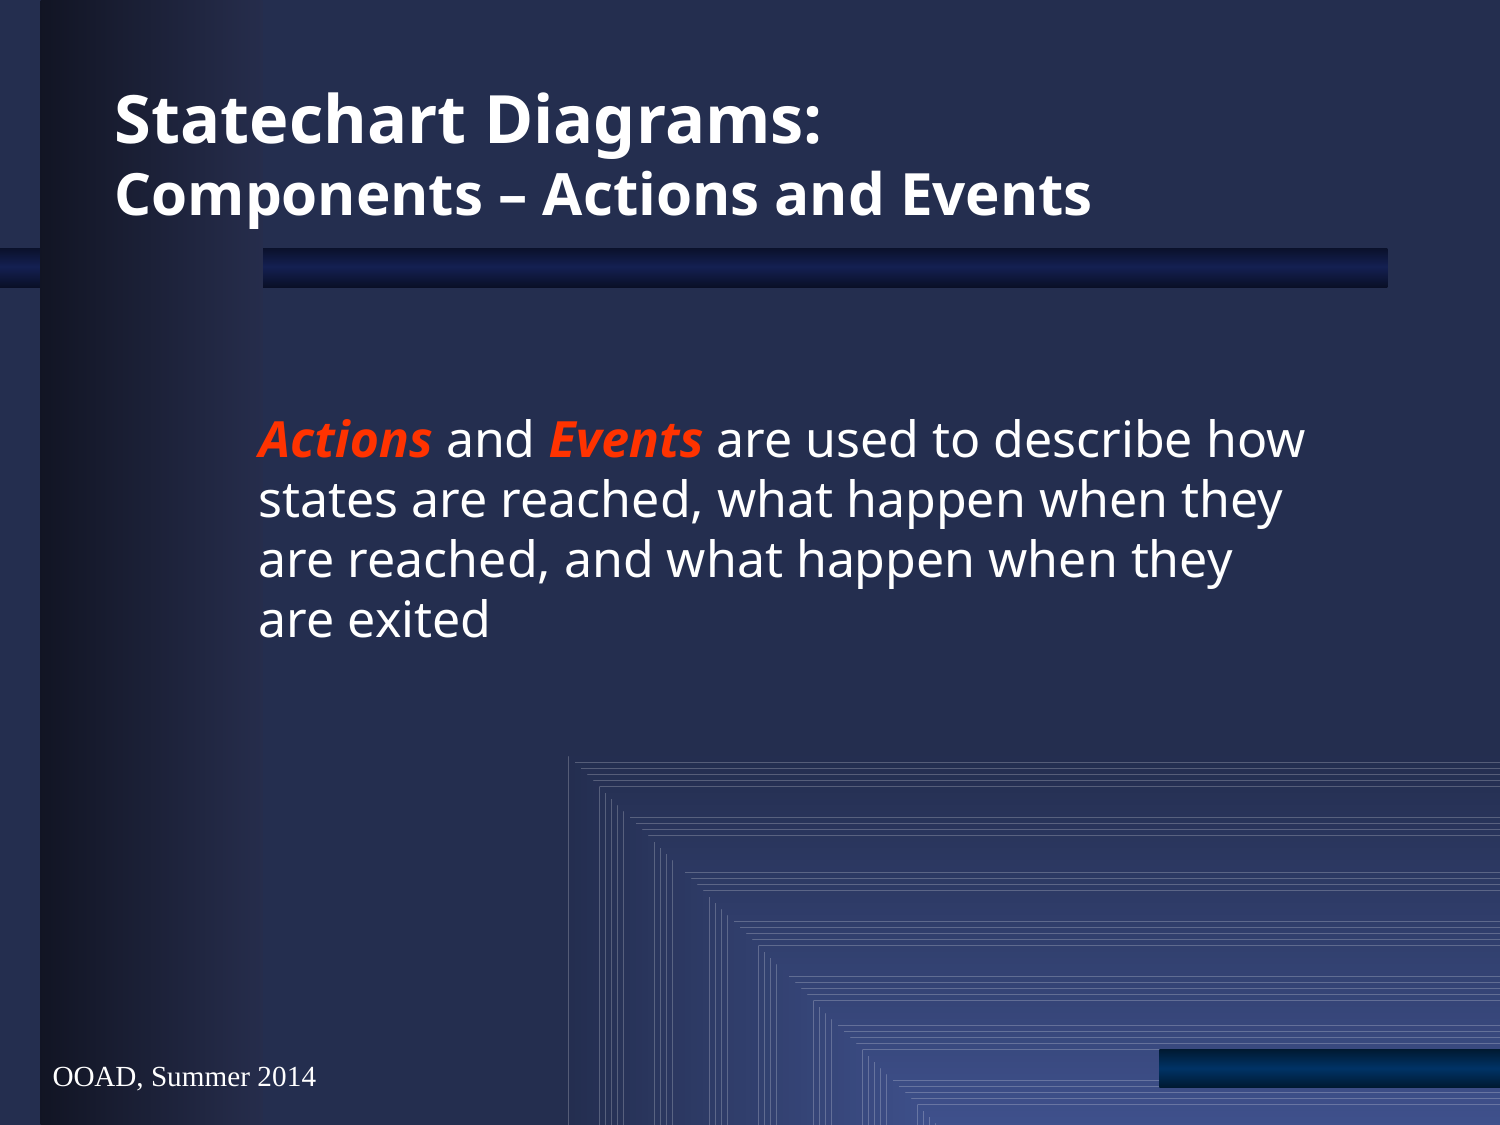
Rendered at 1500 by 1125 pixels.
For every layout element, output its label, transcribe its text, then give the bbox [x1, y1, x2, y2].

slide_number OOAD, Summer 2014 [37, 1024, 638, 1101]
list Actions and Events are used to describe how states are reached, what happen when they are reached, and what happen when they are exited [187, 399, 1326, 838]
title Statechart Diagrams: Components – Actions and Events [99, 46, 1455, 235]
